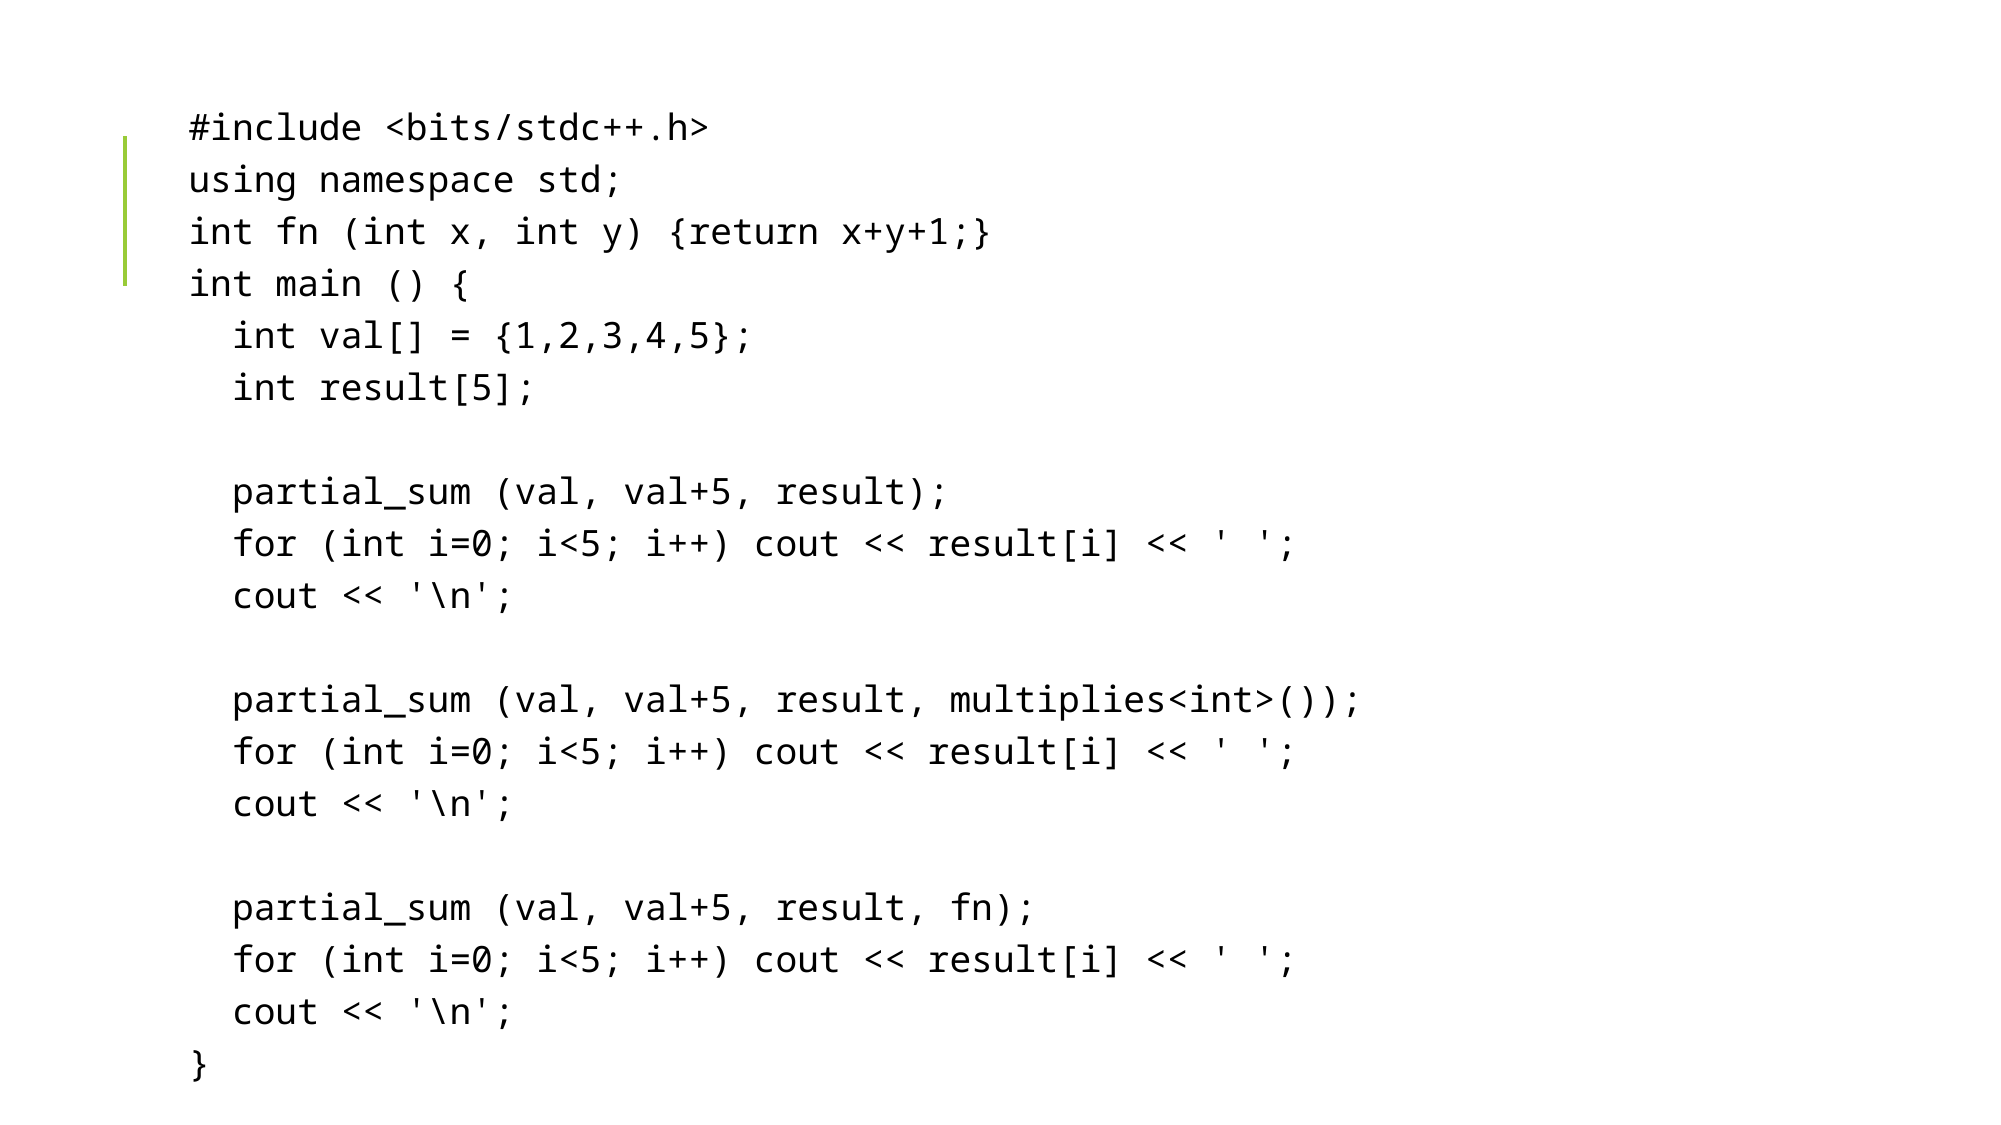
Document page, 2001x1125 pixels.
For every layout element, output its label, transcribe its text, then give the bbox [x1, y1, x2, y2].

list #include <bits/stdc++.h> using namespace std; int fn (int x, int y) {return x+y+1;} int main () { int val[] = {1,2,3,4,5}; int result[5]; partial_sum (val, val+5, result); for (int i=0; i<5; i++) cout << result[i] << ' '; cout << '\n'; partial_sum (val, val+5, result, multiplies<int>()); for (int i=0; i<5; i++) cout << result[i] << ' '; cout << '\n'; partial_sum (val, val+5, result, fn); for (int i=0; i<5; i++) cout << result[i] << ' '; cout << '\n'; } [168, 88, 1875, 1096]
